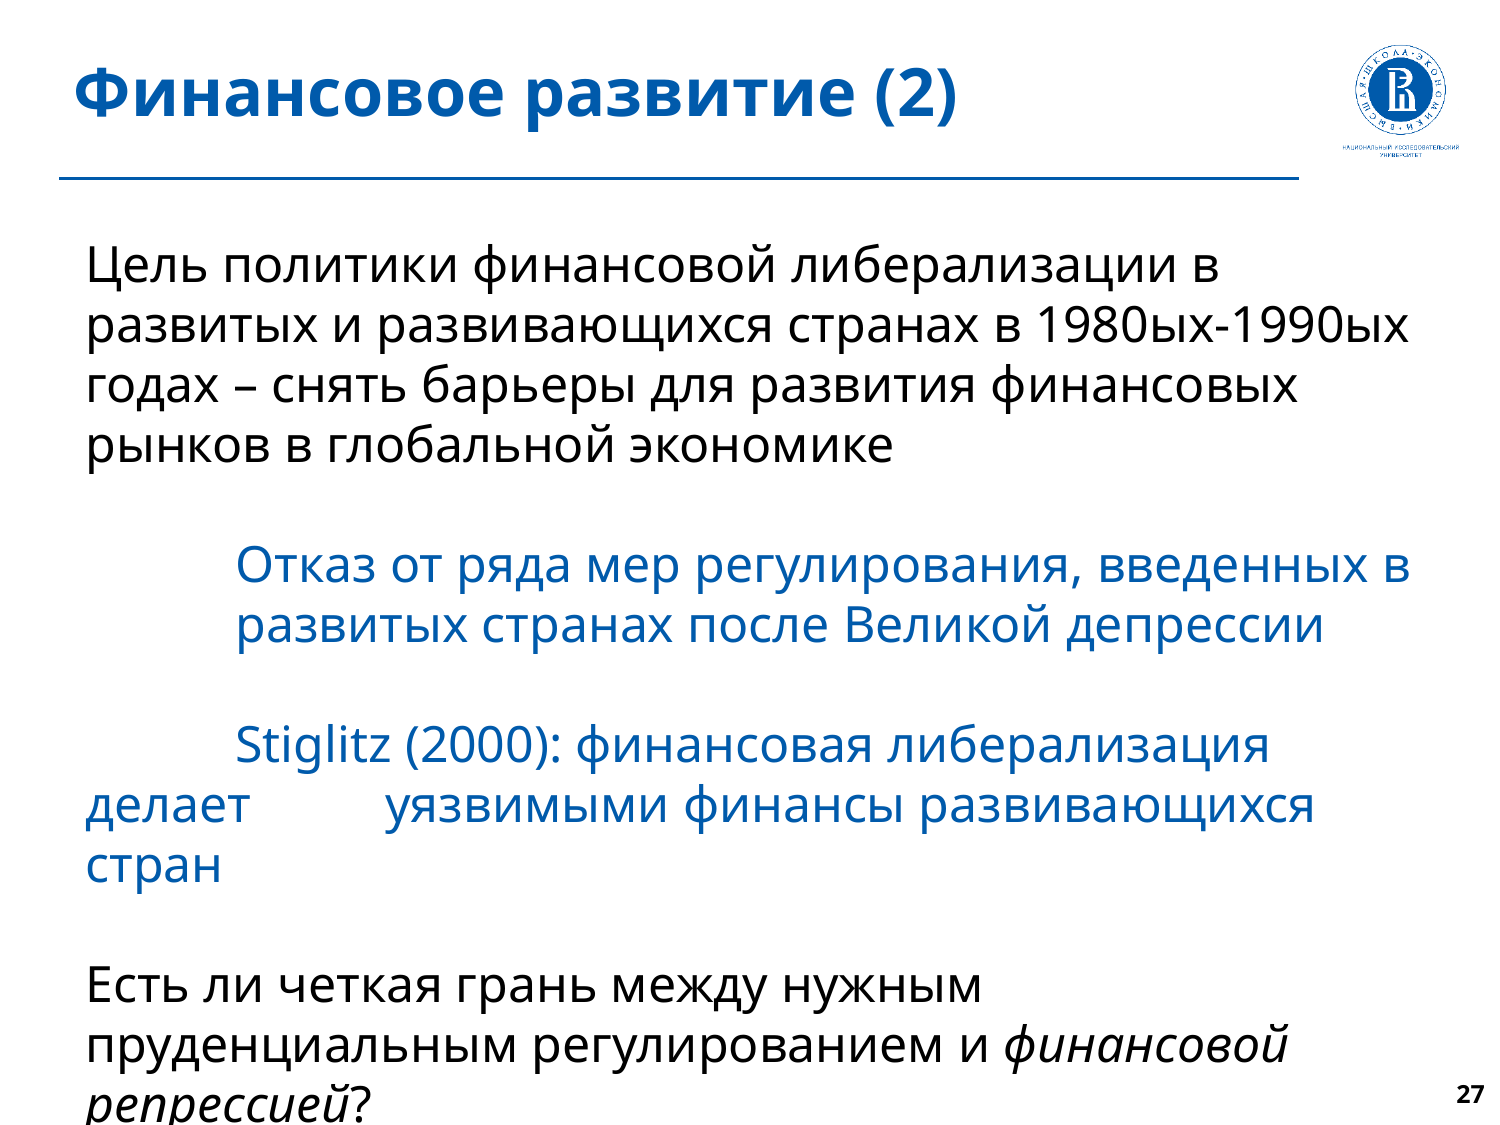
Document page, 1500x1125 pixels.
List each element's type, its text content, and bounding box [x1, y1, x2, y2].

picture [1340, 42, 1459, 159]
text_box Финансовое развитие (2) [58, 42, 1300, 138]
slide_number 27 [1162, 1065, 1500, 1125]
title Цель политики финансовой либерализации в развитых и развивающихся странах в 1980ых-1990ых годах – снять барьеры для развития финансовых рынков в глобальной экономике Отказ от ряда мер регулирования, введенных в развитых странах после Великой депрессии Stiglitz (2000): финансовая либерализация делает уязвимыми финансы развивающихся стран Есть ли четкая грань между нужным пруденциальным регулированием и финансовой репрессией? [70, 224, 1437, 1069]
